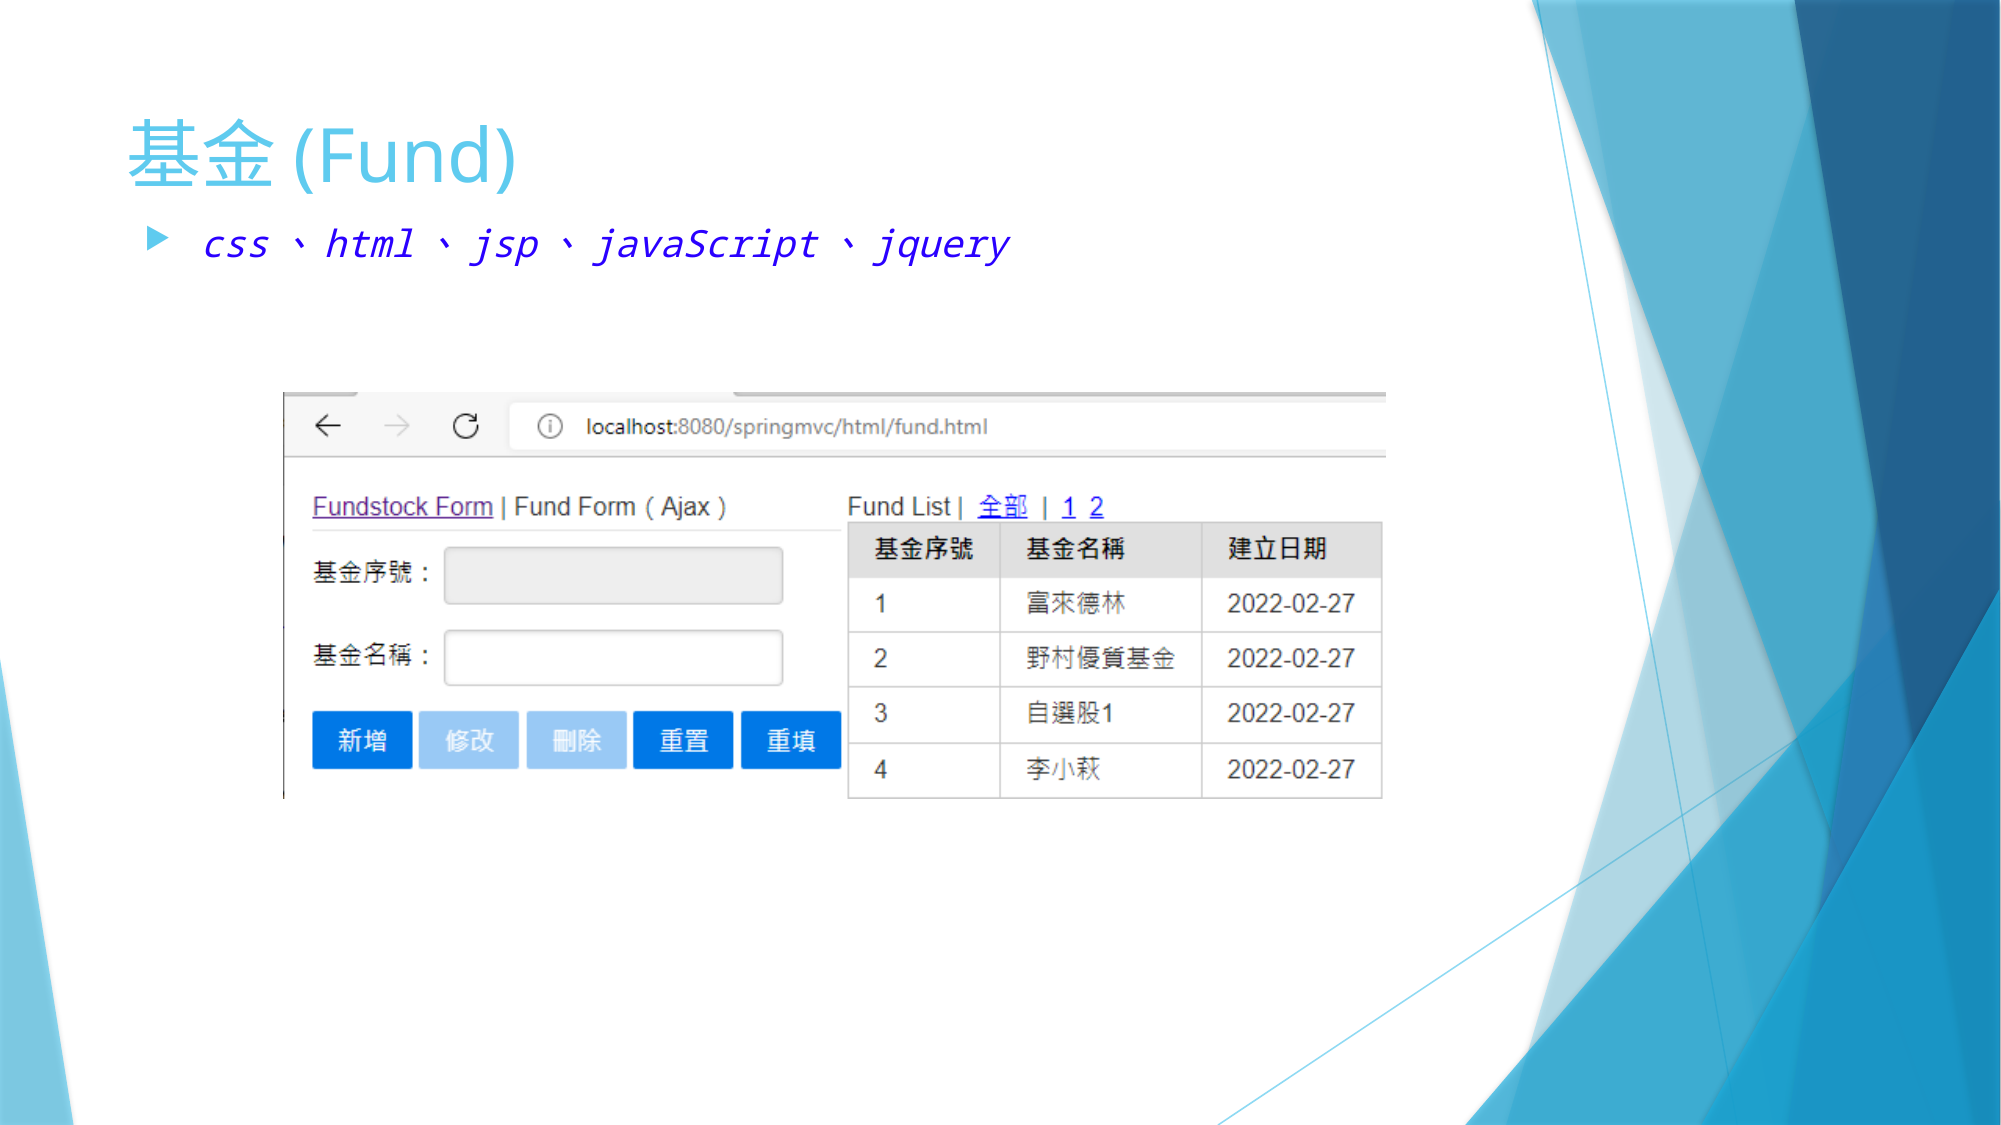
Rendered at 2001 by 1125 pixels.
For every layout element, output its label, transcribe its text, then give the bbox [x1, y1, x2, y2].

title 基金(Fund) [111, 99, 1522, 213]
text_box css、html、jsp、javaScript、jquery [129, 212, 1540, 849]
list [283, 391, 1386, 799]
